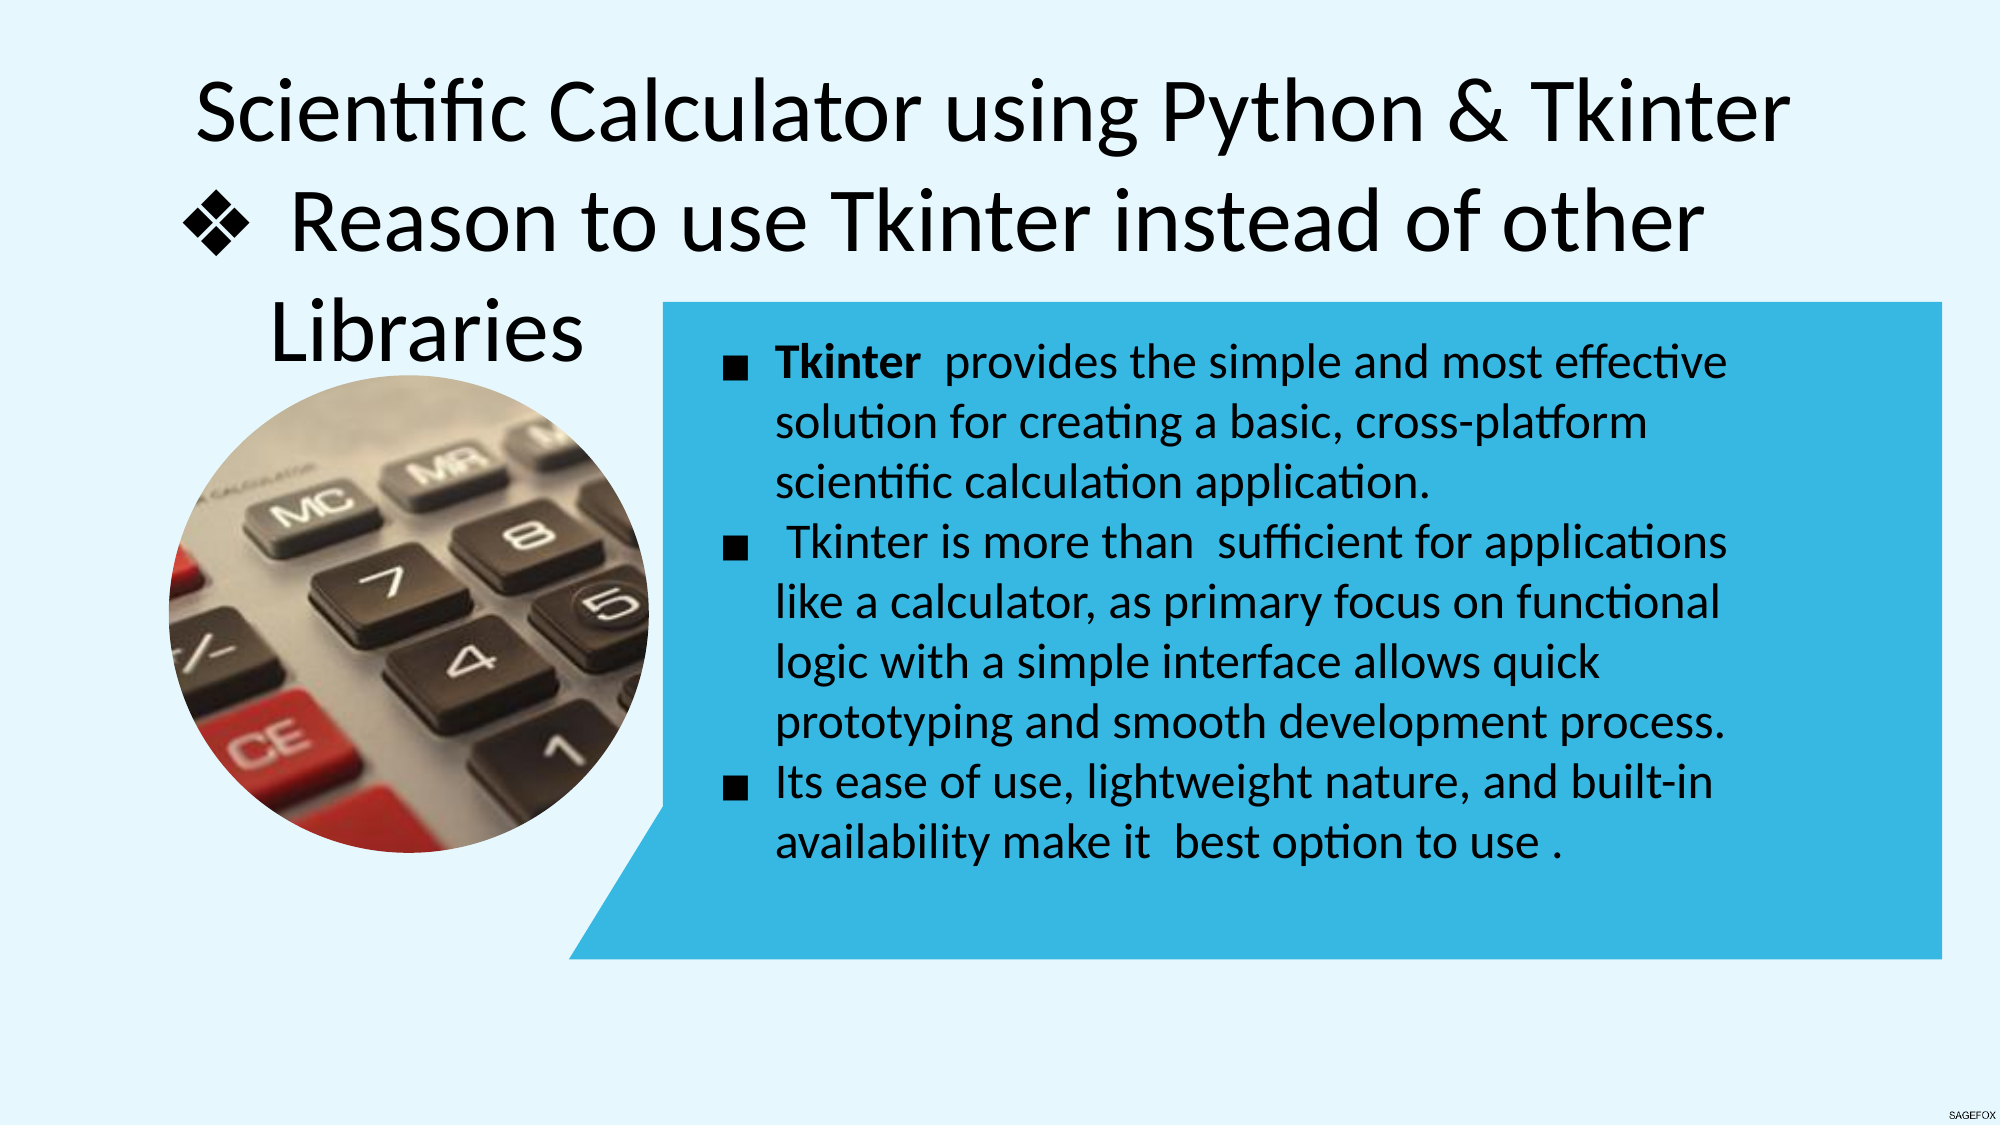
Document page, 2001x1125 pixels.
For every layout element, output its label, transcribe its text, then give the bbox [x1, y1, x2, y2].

text_box Tkinter provides the simple and most effective solution for creating a basic, cross-platform scientific calculation application. Tkinter is more than sufficient for applications like a calculator, as primary focus on functional logic with a simple interface allows quick prototyping and smooth development process. Its ease of use, lightweight nature, and built-in availability make it best option to use . [703, 320, 1768, 996]
picture [168, 375, 649, 854]
text_box [568, 301, 1943, 960]
picture [1925, 1102, 2000, 1123]
text_box Scientific Calculator using Python & Tkinter Reason to use Tkinter instead of other Libraries [160, 42, 1830, 498]
